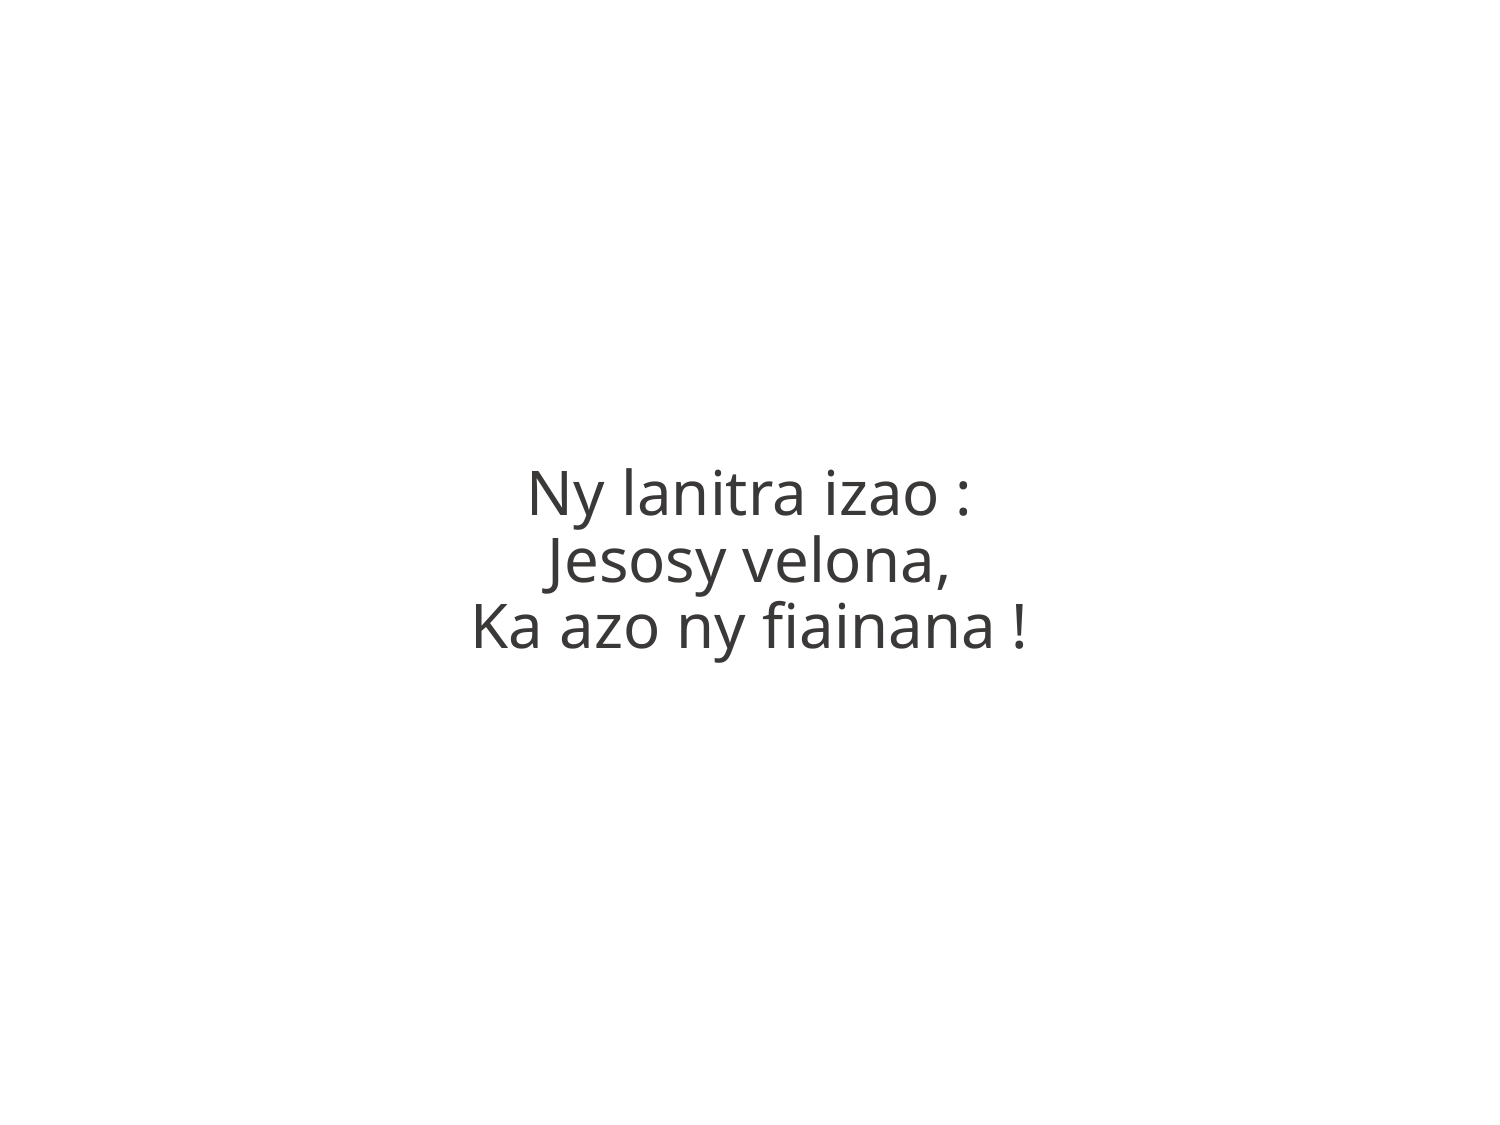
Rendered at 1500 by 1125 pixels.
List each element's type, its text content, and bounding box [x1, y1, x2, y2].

title Ny lanitra izao : Jesosy velona, Ka azo ny fiainana ! [103, 453, 1397, 672]
